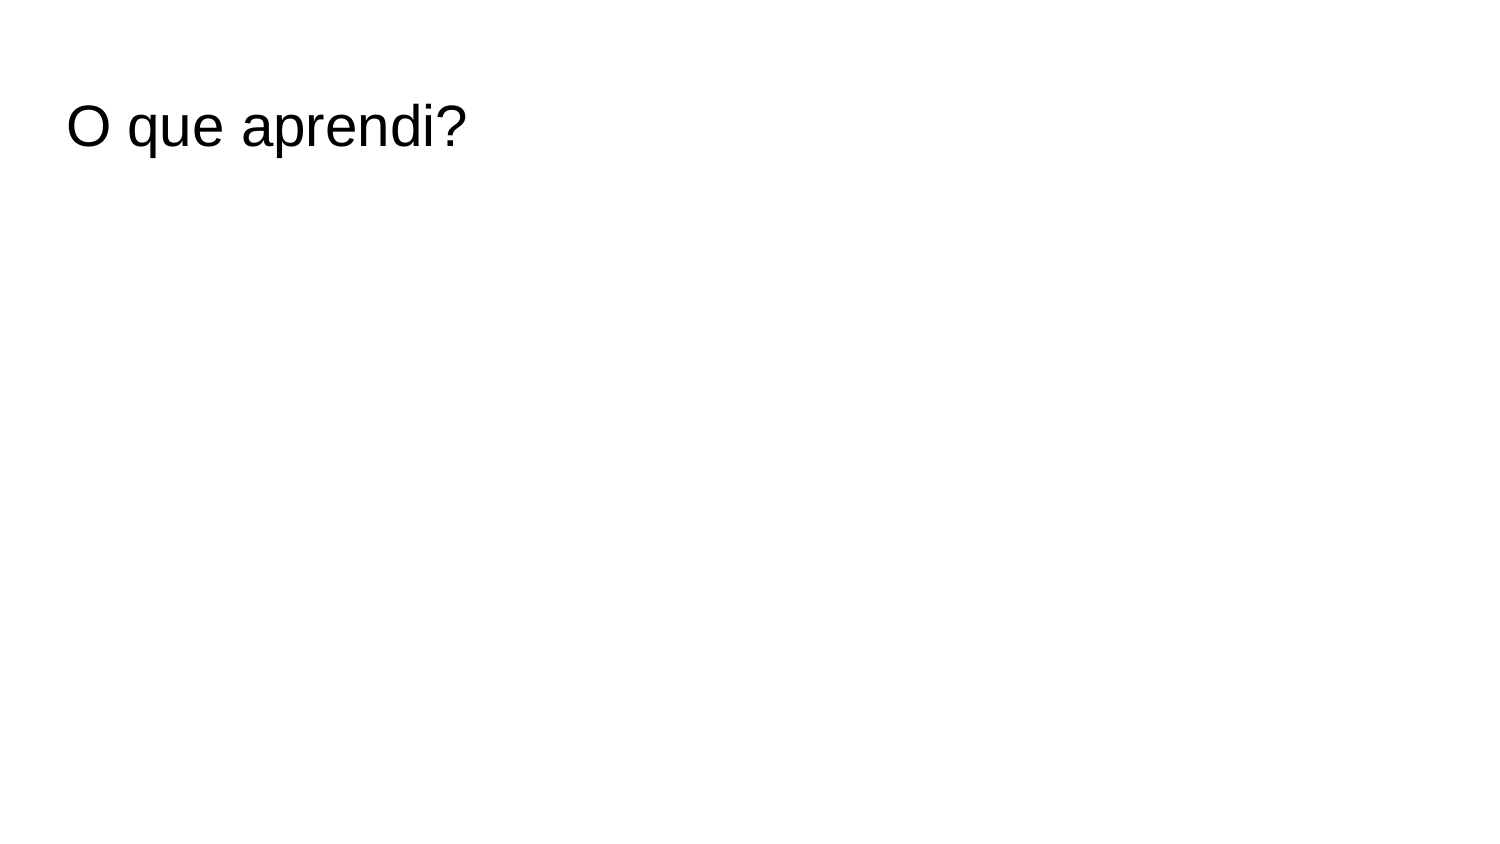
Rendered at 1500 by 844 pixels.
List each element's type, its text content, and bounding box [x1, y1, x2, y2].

title O que aprendi? [51, 72, 1449, 167]
